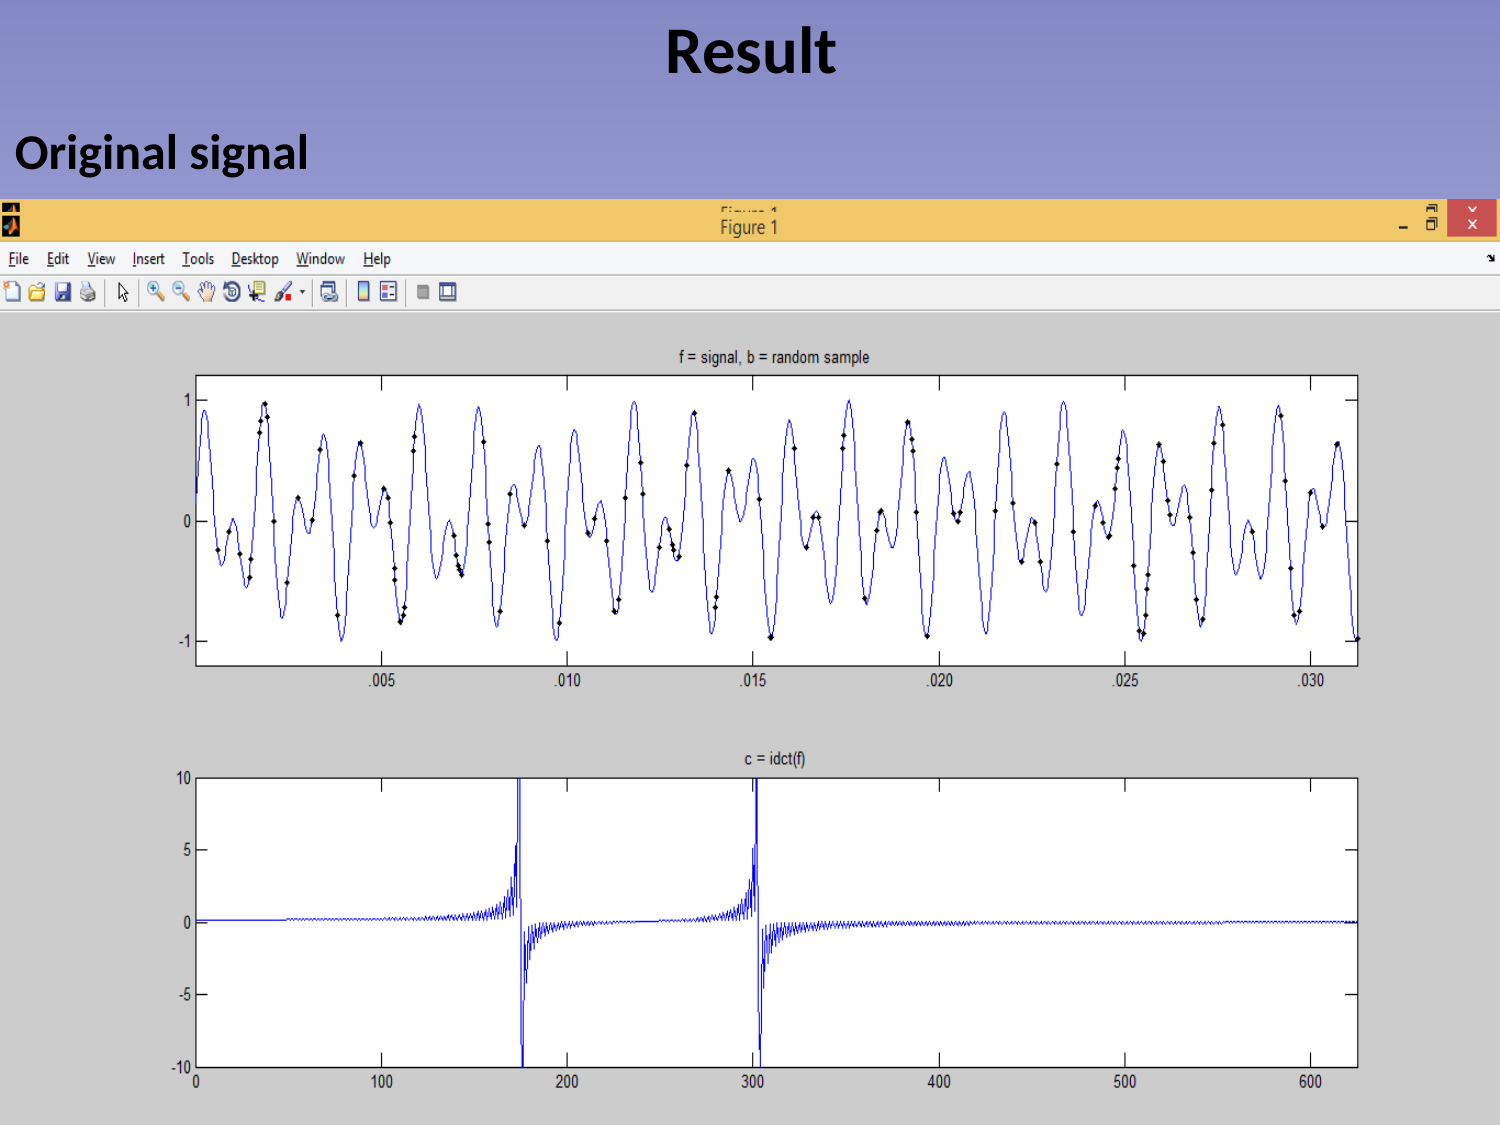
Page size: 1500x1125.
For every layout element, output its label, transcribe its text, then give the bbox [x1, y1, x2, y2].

picture [0, 199, 1500, 1125]
text_box Original signal [0, 112, 388, 188]
text_box Result [650, 0, 853, 95]
